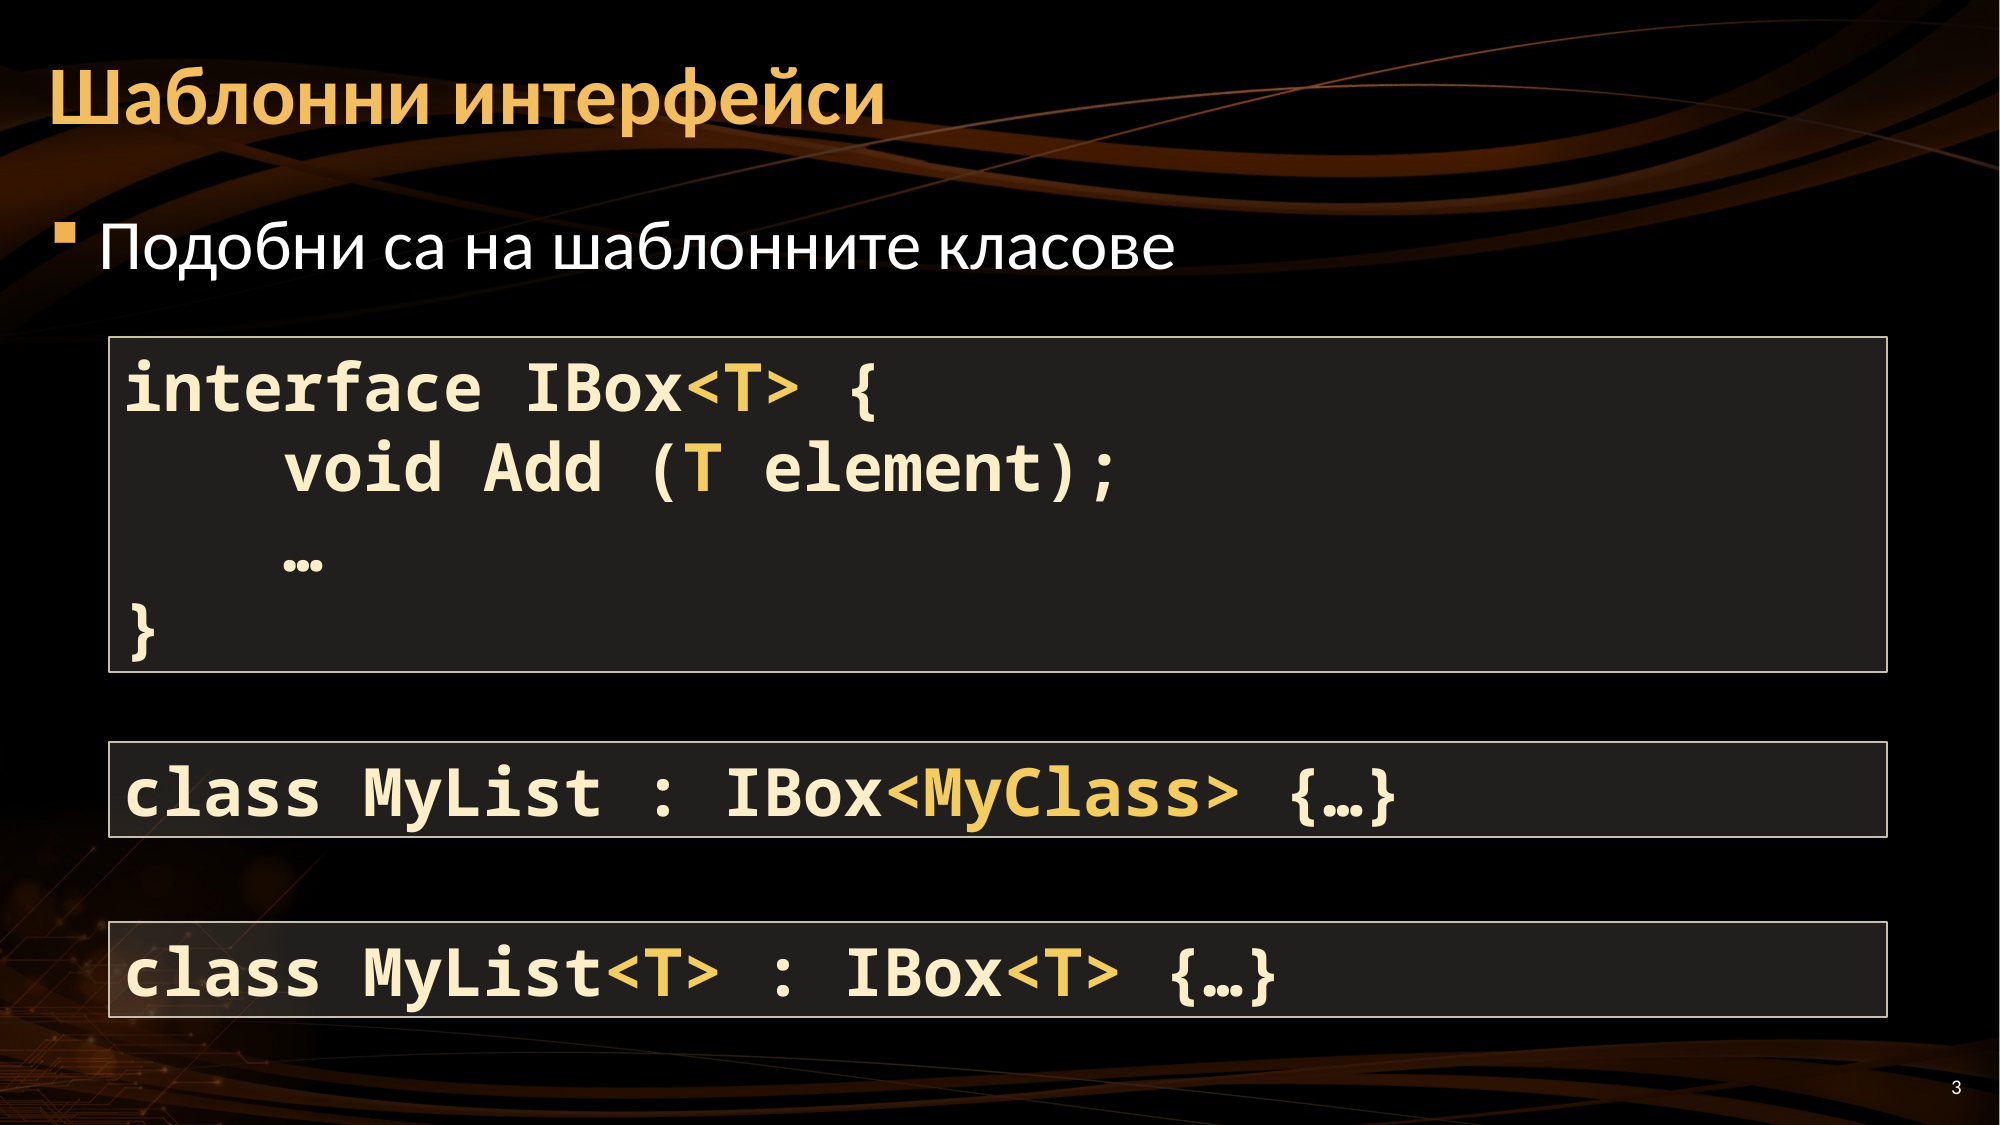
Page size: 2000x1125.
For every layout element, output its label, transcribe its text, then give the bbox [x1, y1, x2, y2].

picture [0, 0, 2000, 1125]
text_box class MyList<T> : IBox<T> {…} [108, 922, 1888, 1018]
list Подобни са на шаблонните класове [31, 189, 1968, 1103]
slide_number 3 [1897, 1070, 1968, 1103]
text_box class MyList : IBox<MyClass> {…} [108, 742, 1888, 838]
text_box interface IBox<T> { void Add (T element); … } [108, 337, 1888, 672]
title Шаблонни интерфейси [30, 6, 1968, 189]
